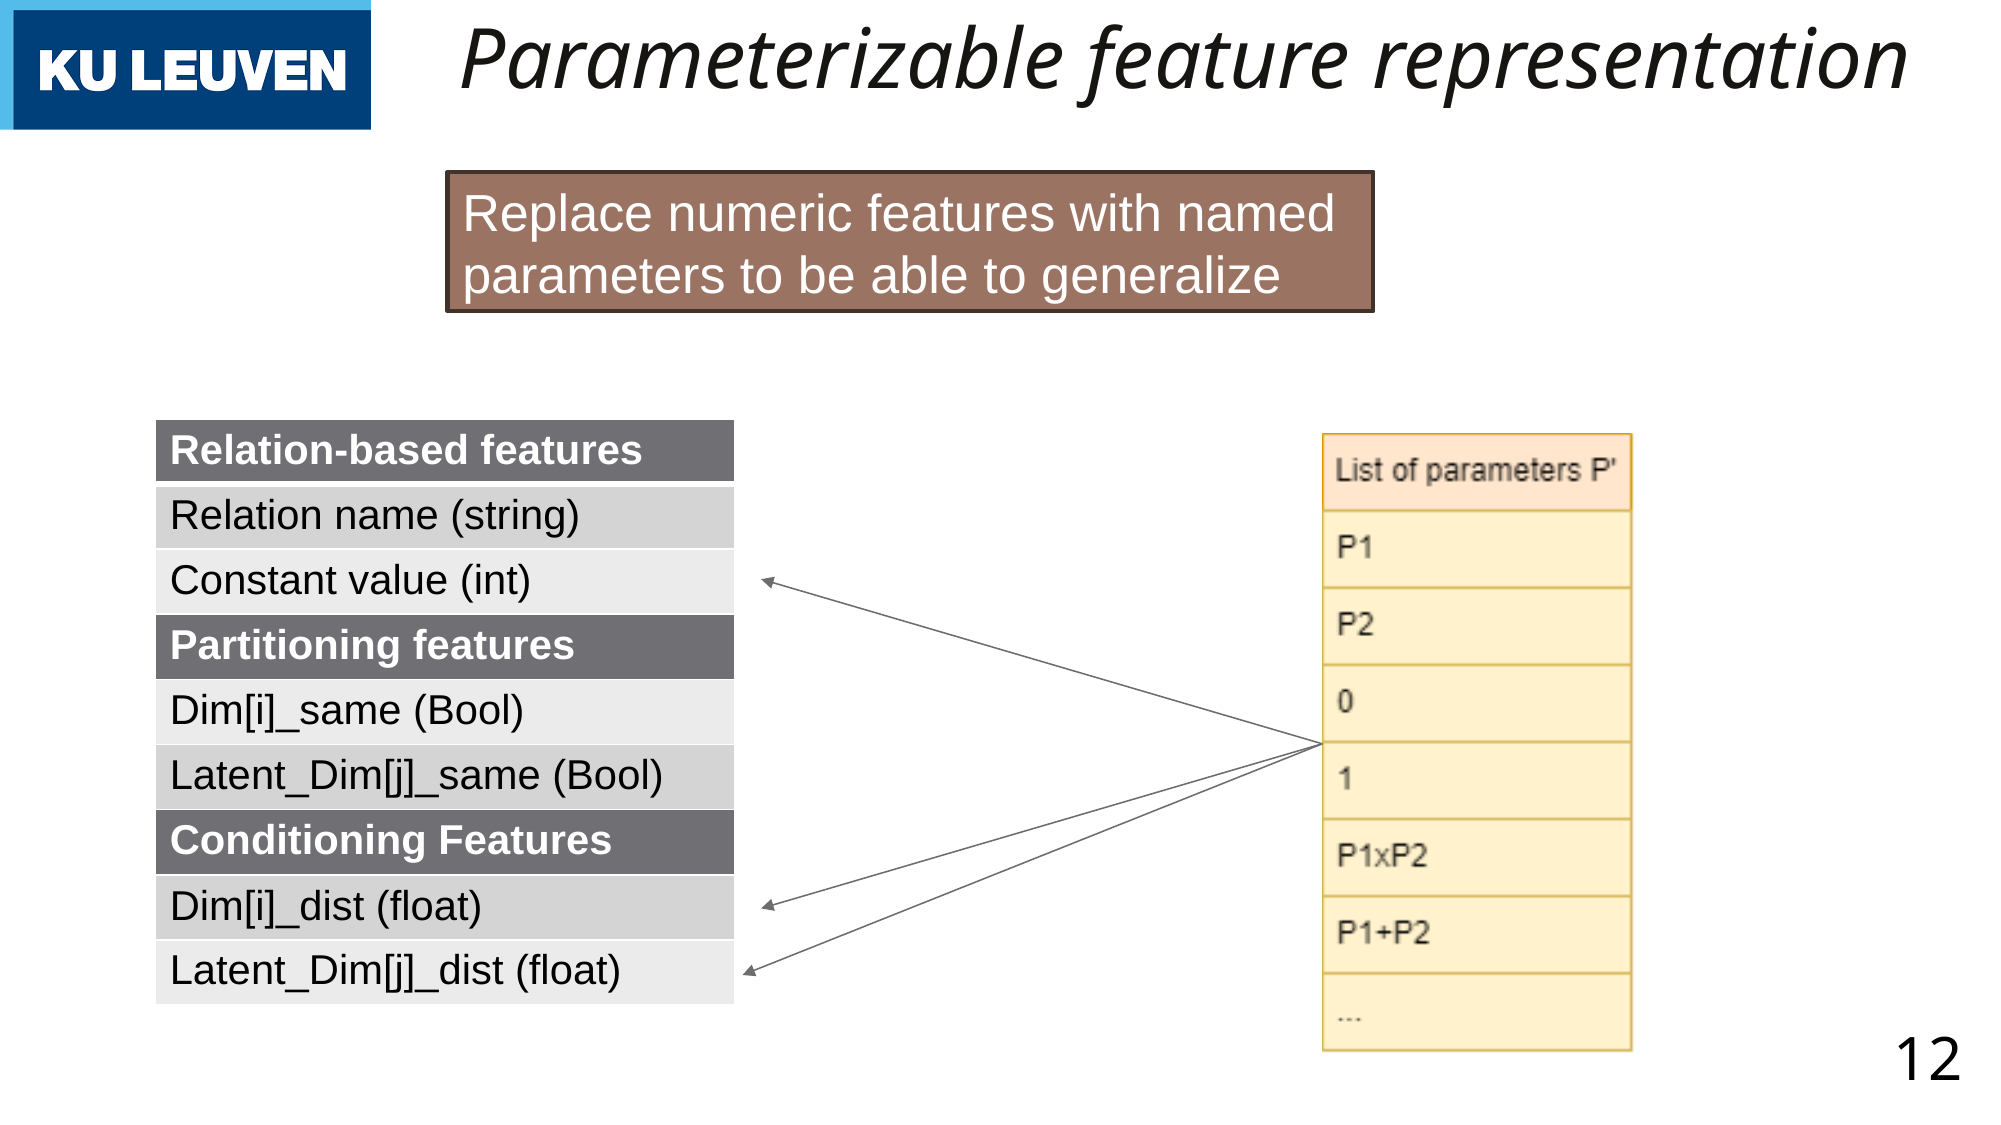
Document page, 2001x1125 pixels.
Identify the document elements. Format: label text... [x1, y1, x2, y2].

slide_number 12 [1853, 1012, 2000, 1110]
picture [0, 0, 372, 131]
table_cell Relation name (string) [156, 487, 734, 548]
table_cell Constant value (int) [156, 550, 734, 613]
table_cell Latent_Dim[j]_same (Bool) [156, 745, 734, 809]
table_header Relation-based features [156, 420, 734, 481]
picture [1321, 433, 1636, 1055]
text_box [760, 579, 1323, 742]
table_cell Latent_Dim[j]_dist (float) [156, 941, 734, 1004]
table_cell Partitioning features [156, 615, 734, 679]
table_cell Dim[i]_same (Bool) [156, 680, 734, 744]
text_box Parameterizable feature representation [375, 0, 2000, 114]
text_box Replace numeric features with named parameters to be able to generalize [445, 170, 1375, 313]
table_cell Conditioning Features [156, 810, 734, 874]
table_cell Dim[i]_dist (float) [156, 876, 734, 939]
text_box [742, 743, 1323, 976]
